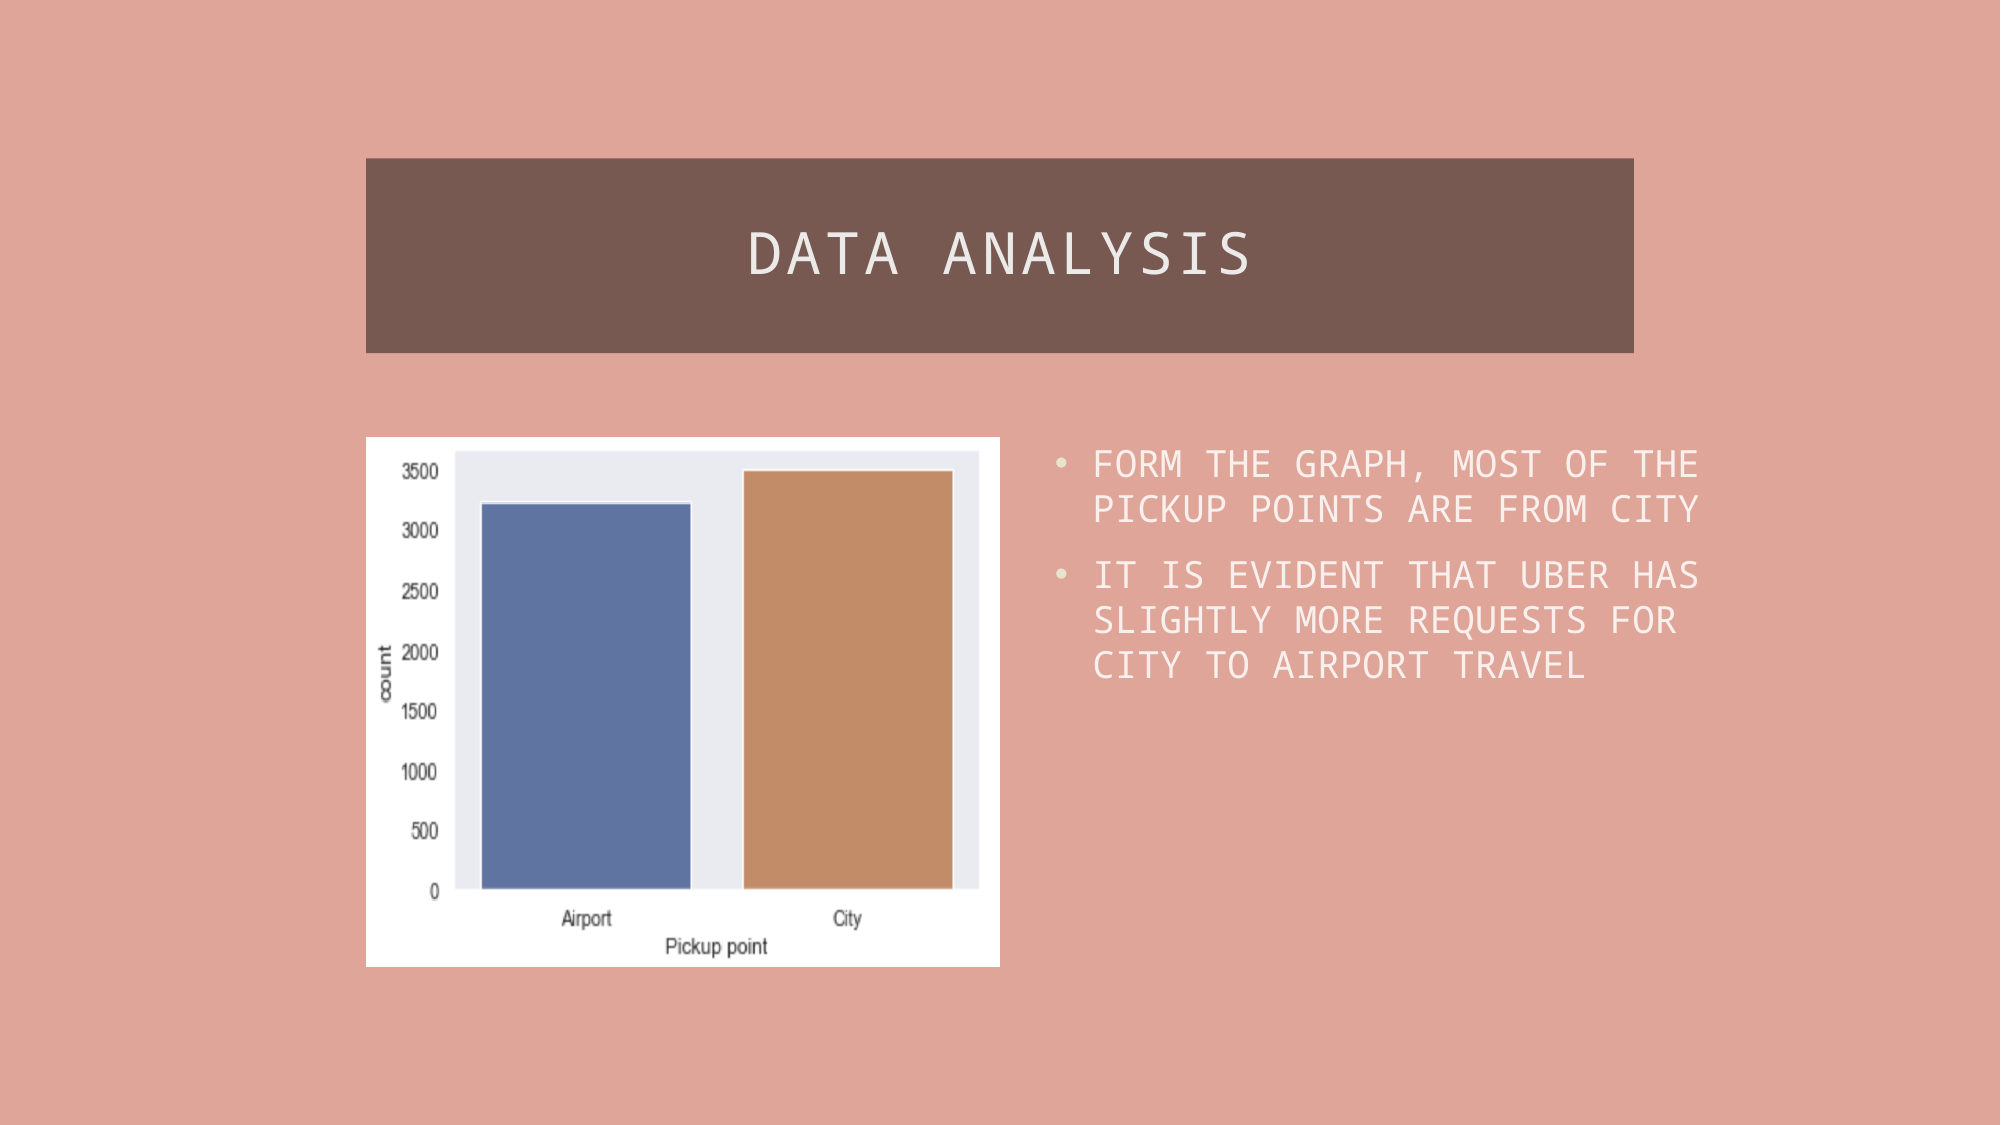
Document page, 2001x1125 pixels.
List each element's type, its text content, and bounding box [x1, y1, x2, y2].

title DATA ANALYSIS [363, 156, 1637, 356]
list FORM THE GRAPH, MOST OF THE PICKUP POINTS ARE FROM CITY IT IS EVIDENT THAT UBER HAS SLIGHTLY MORE REQUESTS FOR CITY TO AIRPORT TRAVEL [1039, 432, 1741, 942]
picture [365, 437, 1000, 967]
